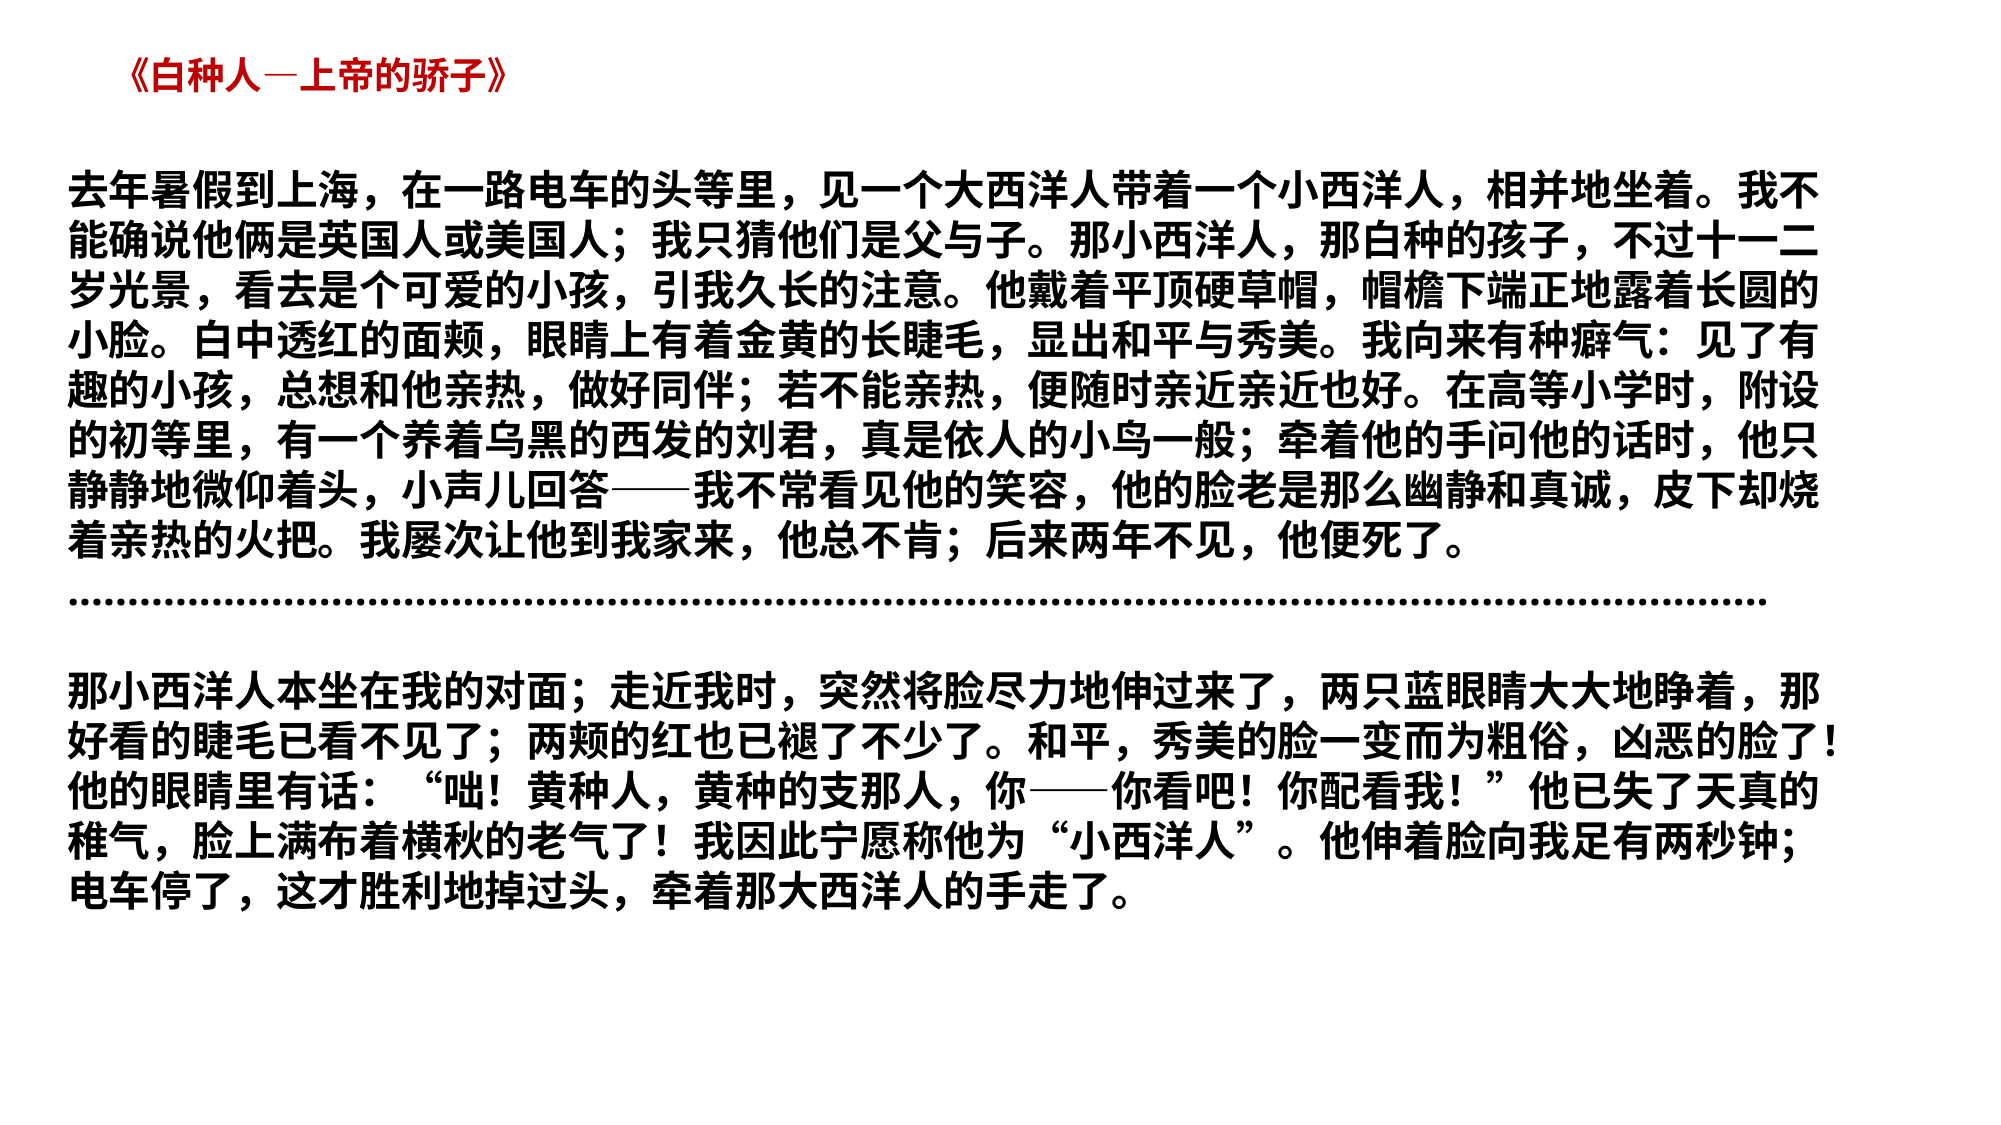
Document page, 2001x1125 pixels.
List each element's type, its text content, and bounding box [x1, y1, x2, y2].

text_box 去年暑假到上海，在一路电车的头等里，见一个大西洋人带着一个小西洋人，相并地坐着。我不能确说他俩是英国人或美国人；我只猜他们是父与子。那小西洋人，那白种的孩子，不过十一二岁光景，看去是个可爱的小孩，引我久长的注意。他戴着平顶硬草帽，帽檐下端正地露着长圆的小脸。白中透红的面颊，眼睛上有着金黄的长睫毛，显出和平与秀美。我向来有种癖气：见了有趣的小孩，总想和他亲热，做好同伴；若不能亲热，便随时亲近亲近也好。在高等小学时，附设的初等里，有一个养着乌黑的西发的刘君，真是依人的小鸟一般；牵着他的手问他的话时，他只静静地微仰着头，小声儿回答——我不常看见他的笑容，他的脸老是那么幽静和真诚，皮下却烧着亲热的火把。我屡次让他到我家来，他总不肯；后来两年不见，他便死了。 .............................................................................................................................................. 那小西洋人本坐在我的对面；走近我时，突然将脸尽力地伸过来了，两只蓝眼睛大大地睁着，那好看的睫毛已看不见了；两颊的红也已褪了不少了。和平，秀美的脸一变而为粗俗，凶恶的脸了！他的眼睛里有话：“咄！黄种人，黄种的支那人，你——你看吧！你配看我！”他已失了天真的稚气，脸上满布着横秋的老气了！我因此宁愿称他为“小西洋人”。他伸着脸向我足有两秒钟；电车停了，这才胜利地掉过头，牵着那大西洋人的手走了。 [52, 156, 1864, 922]
text_box 《白种人—上帝的骄子》 [97, 44, 600, 105]
